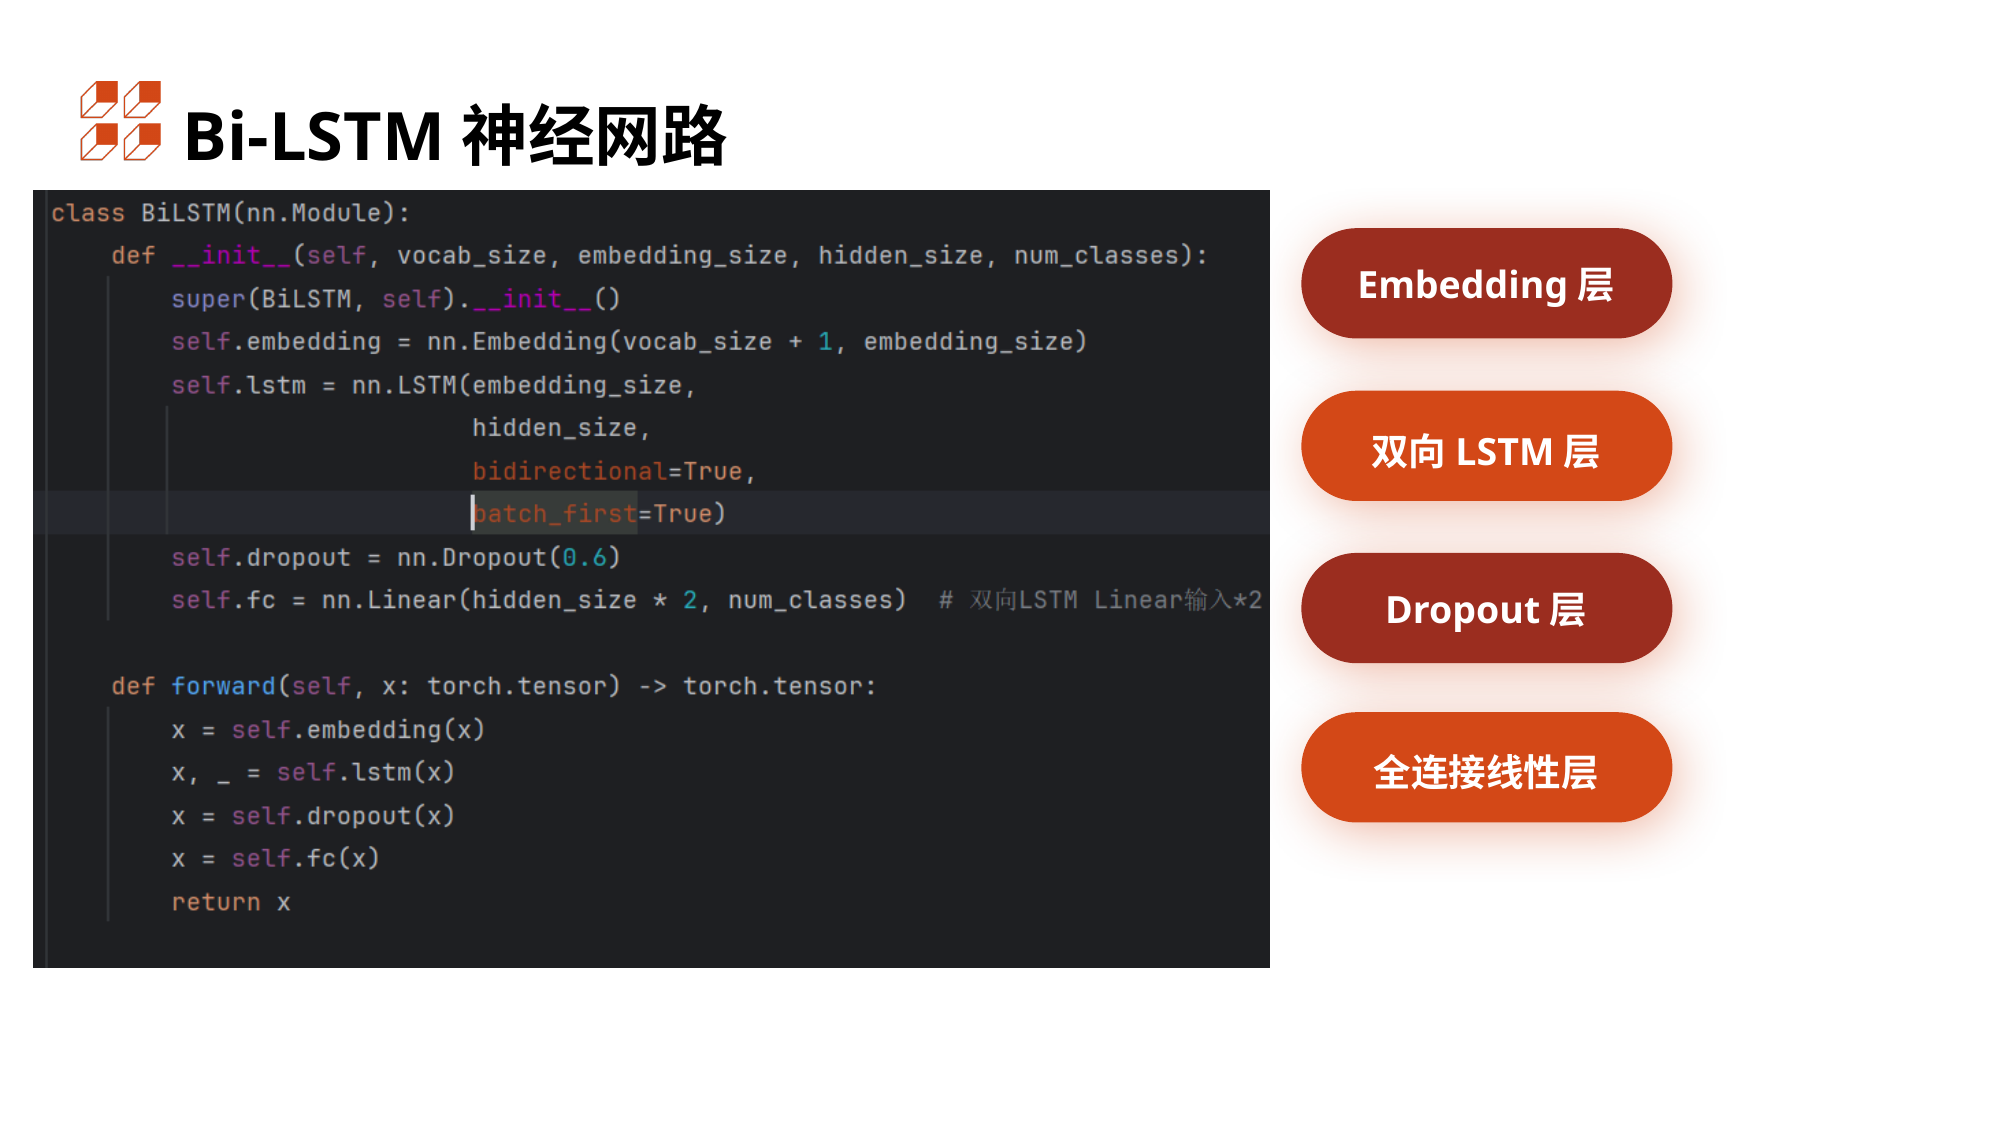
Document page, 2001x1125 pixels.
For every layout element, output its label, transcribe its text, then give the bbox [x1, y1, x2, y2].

text_box [1319, 489, 1655, 503]
text_box [1320, 811, 1654, 825]
picture [33, 189, 1270, 969]
text_box [1320, 389, 1654, 402]
text_box Bi-LSTM神经网路 [168, 66, 2000, 185]
text_box [1299, 226, 1675, 341]
text_box 全连接线性层 [1279, 724, 1694, 811]
text_box [1299, 551, 1675, 665]
text_box Embedding层 [1320, 240, 1652, 327]
text_box Dropout层 [1320, 565, 1652, 651]
text_box 双向LSTM层 [1279, 402, 1694, 489]
text_box [1319, 710, 1654, 724]
picture [71, 71, 169, 169]
